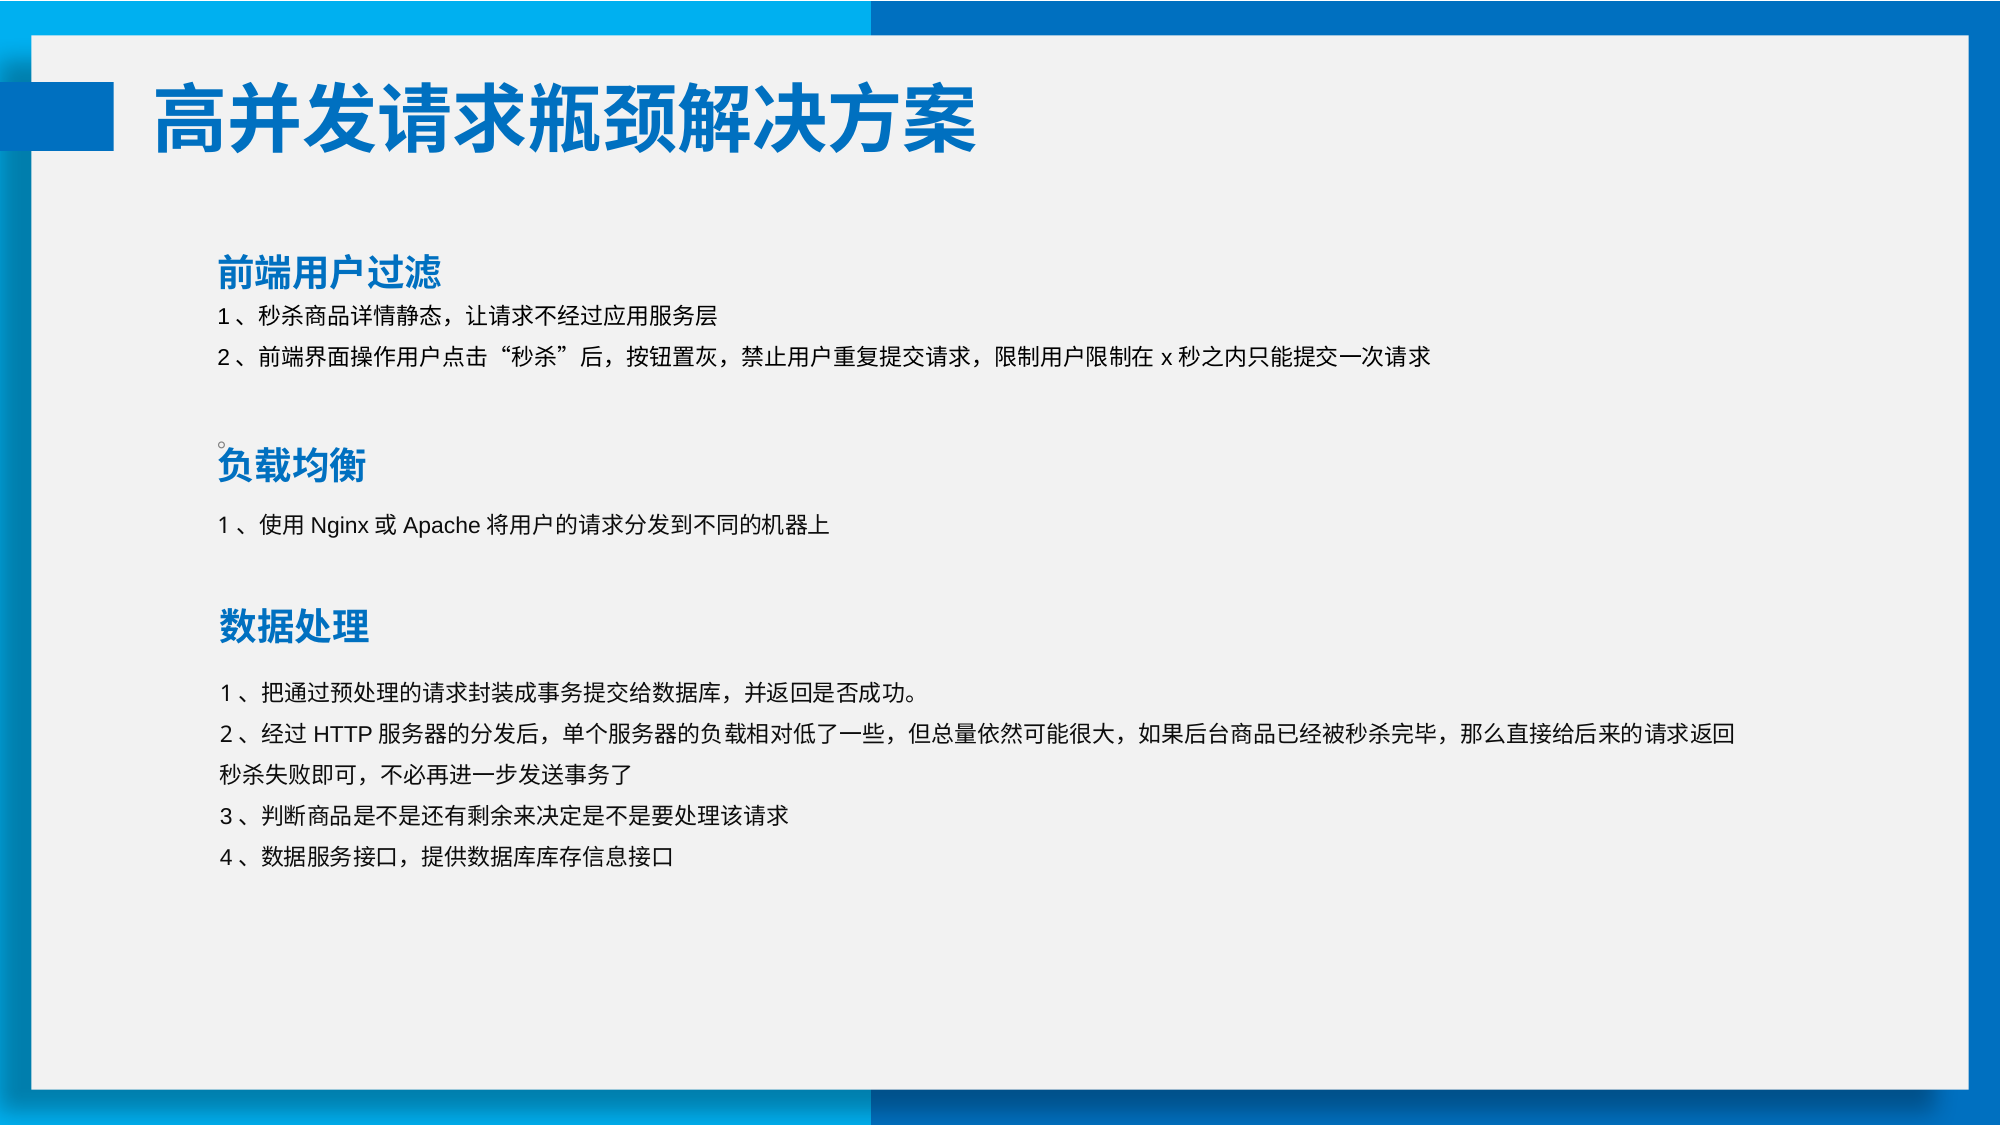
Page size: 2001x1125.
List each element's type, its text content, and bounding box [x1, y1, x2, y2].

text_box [205, 595, 1752, 923]
title 高并发请求瓶颈解决方案 [137, 74, 1863, 173]
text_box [202, 434, 1750, 542]
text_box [202, 241, 1750, 406]
